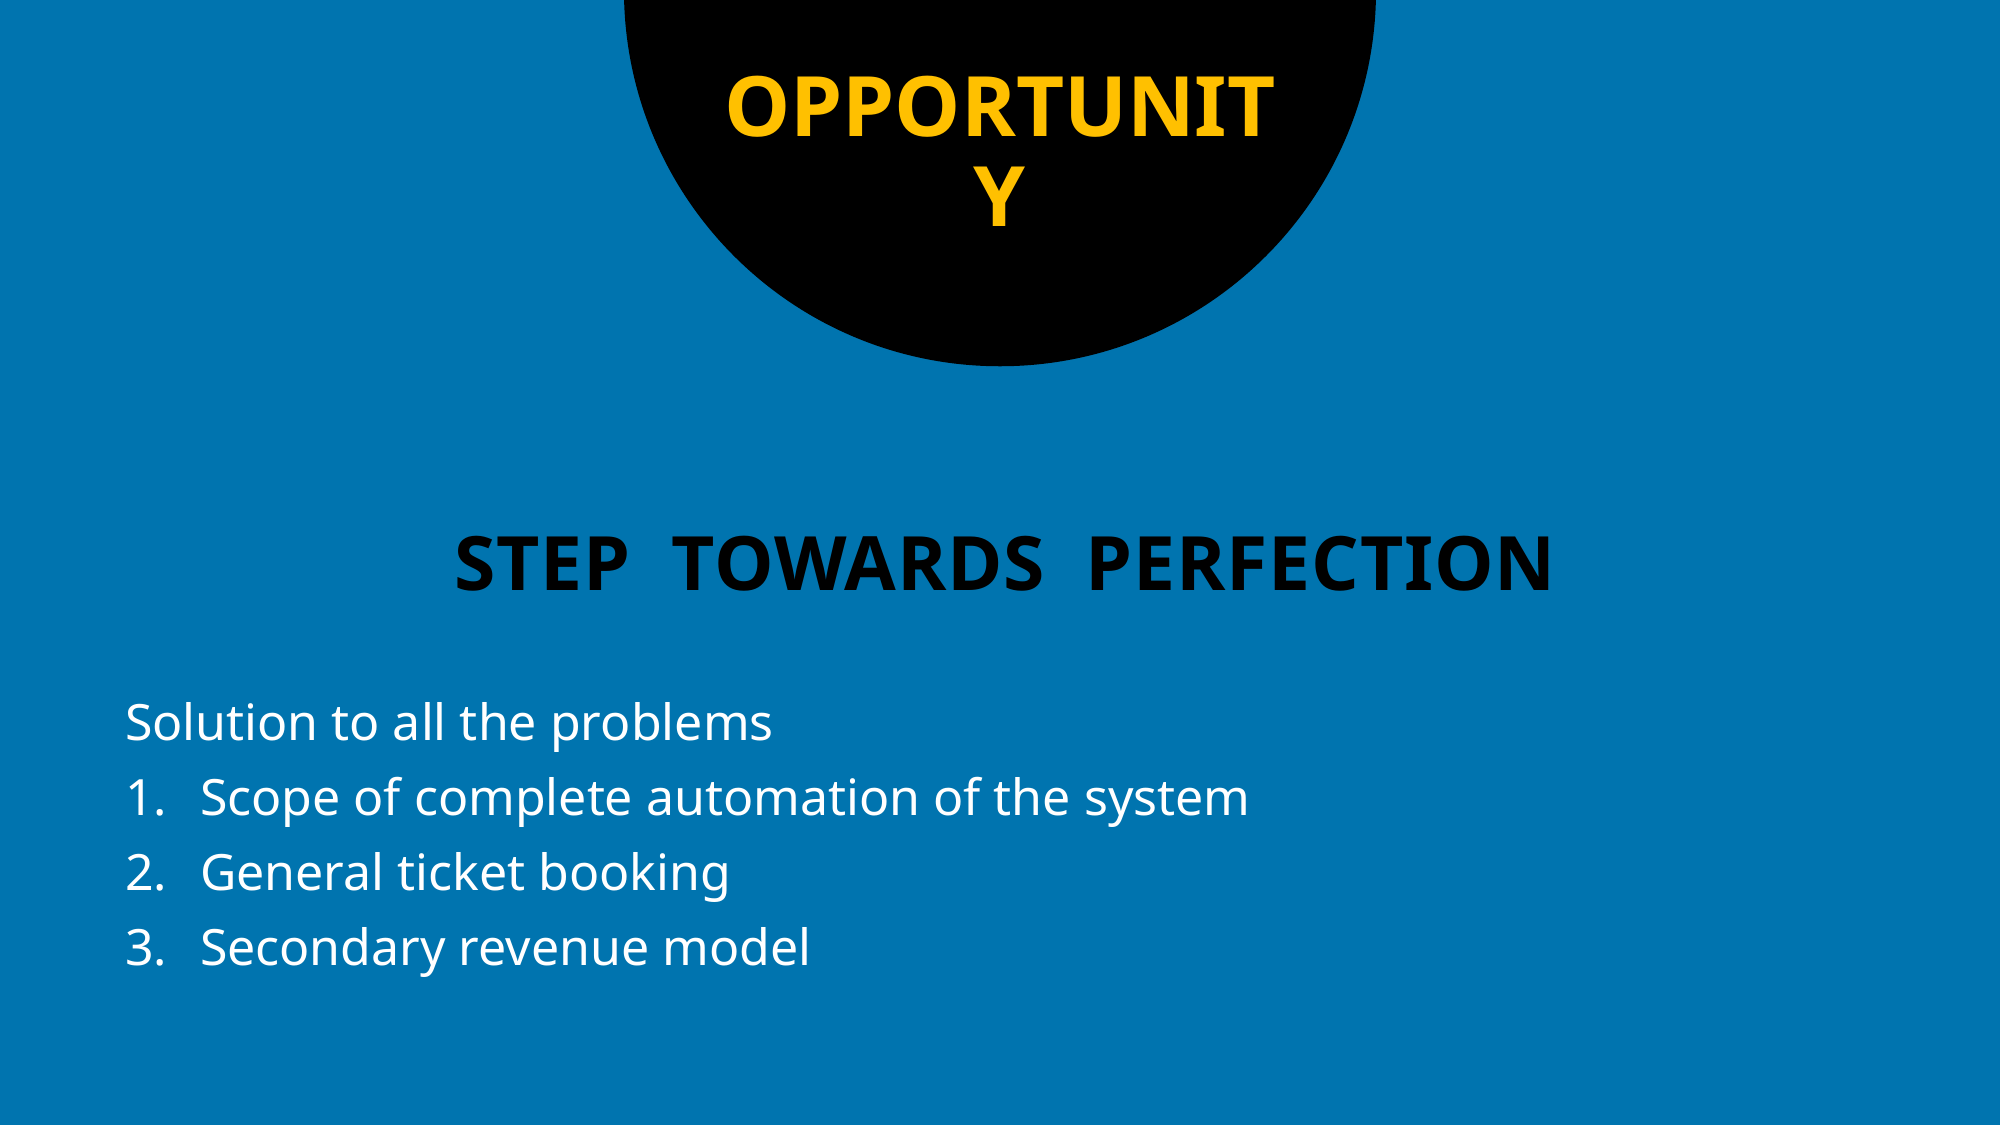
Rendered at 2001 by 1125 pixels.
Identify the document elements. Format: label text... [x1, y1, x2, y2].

list OPPORTUNITY [689, 101, 1311, 207]
list Solution to all the problems Scope of complete automation of the system General ticket booking Secondary revenue model [50, 690, 1963, 987]
title STEP TOWARDS PERFECTION [49, 511, 1963, 614]
